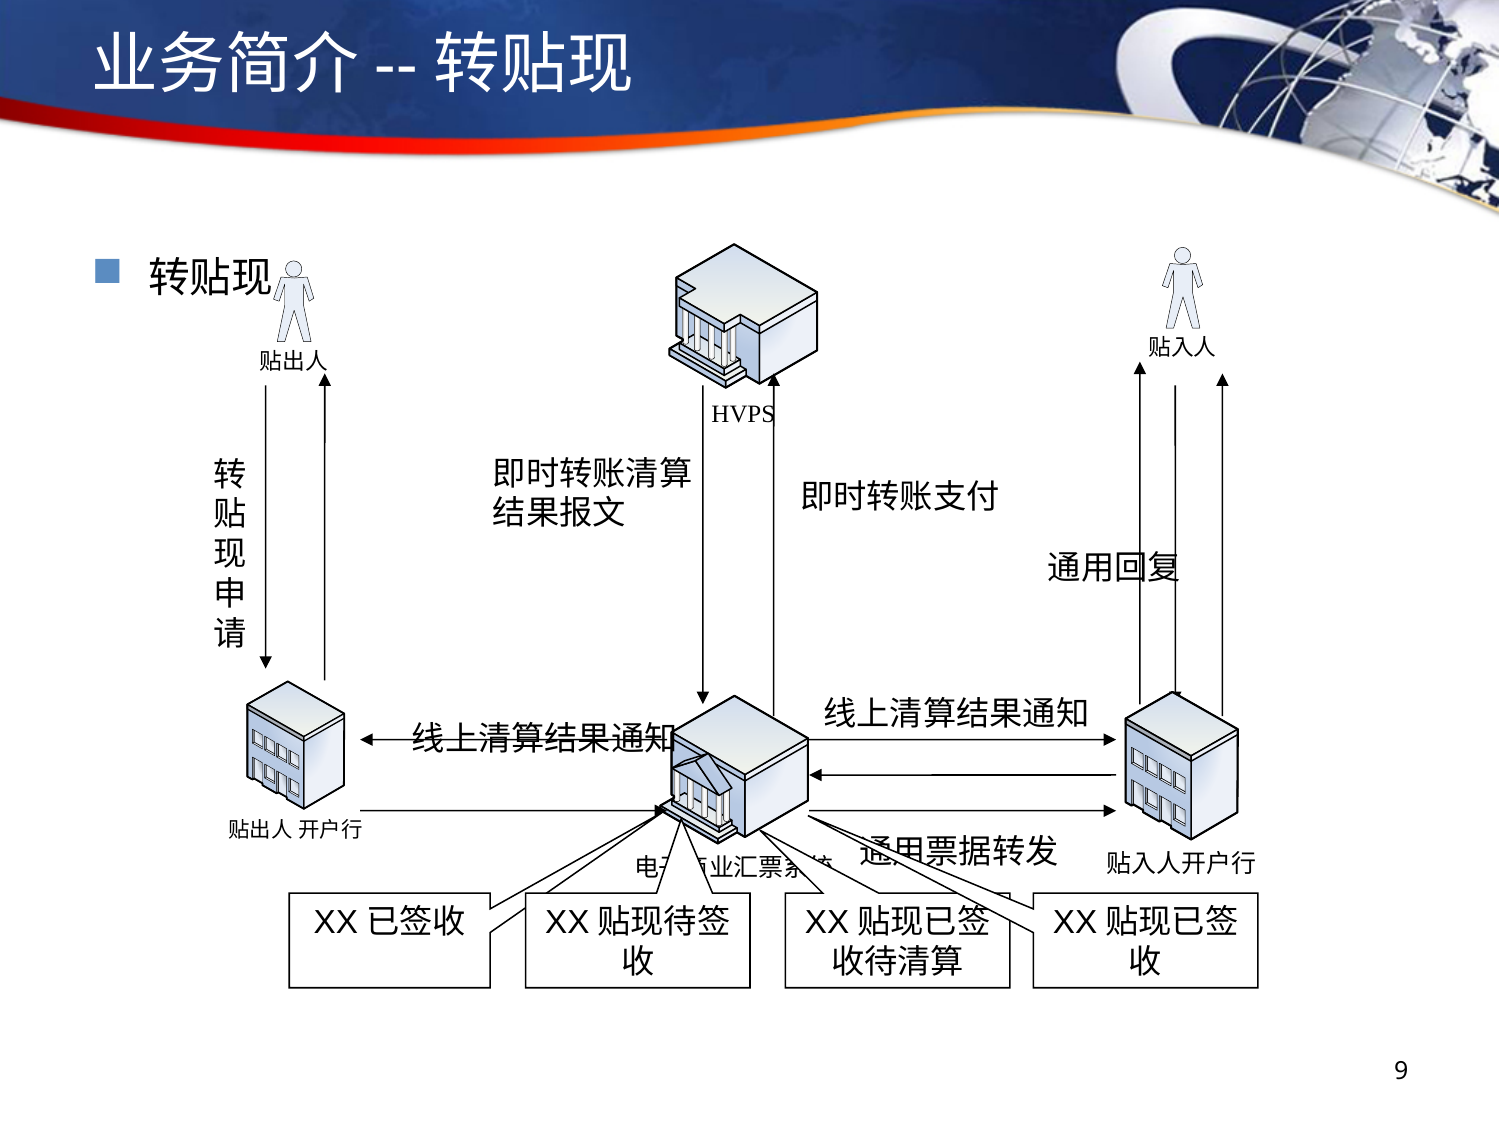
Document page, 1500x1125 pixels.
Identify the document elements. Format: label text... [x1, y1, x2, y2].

text_box 通用票据转发 [844, 822, 1086, 877]
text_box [1142, 244, 1223, 371]
text_box XX贴现待签收 [525, 893, 751, 988]
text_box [1091, 687, 1272, 892]
text_box 即时转账支付 [785, 467, 1034, 523]
text_box 线上清算结果通知 [397, 709, 626, 764]
text_box 通用回复 [1032, 538, 1139, 594]
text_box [218, 677, 374, 854]
text_box 线上清算结果通知 [808, 684, 1139, 739]
text_box [259, 393, 272, 669]
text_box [631, 692, 837, 887]
text_box XX贴现已签收待清算 [785, 873, 1010, 988]
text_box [665, 240, 833, 433]
text_box [1133, 367, 1138, 375]
text_box 转贴现申请 [199, 445, 246, 660]
picture [0, 0, 1499, 1125]
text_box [253, 257, 334, 385]
slide_number 9 [1104, 1046, 1424, 1103]
text_box XX已签收 [289, 832, 626, 988]
text_box 即时转账清算结果报文 [478, 444, 727, 539]
text_box 通用回复 [1140, 538, 1223, 594]
text_box XX贴现已签收 [842, 829, 1258, 988]
text_box [1216, 376, 1229, 538]
title 业务简介--转贴现 [76, 3, 1034, 118]
list 转贴现 [76, 243, 1424, 1005]
